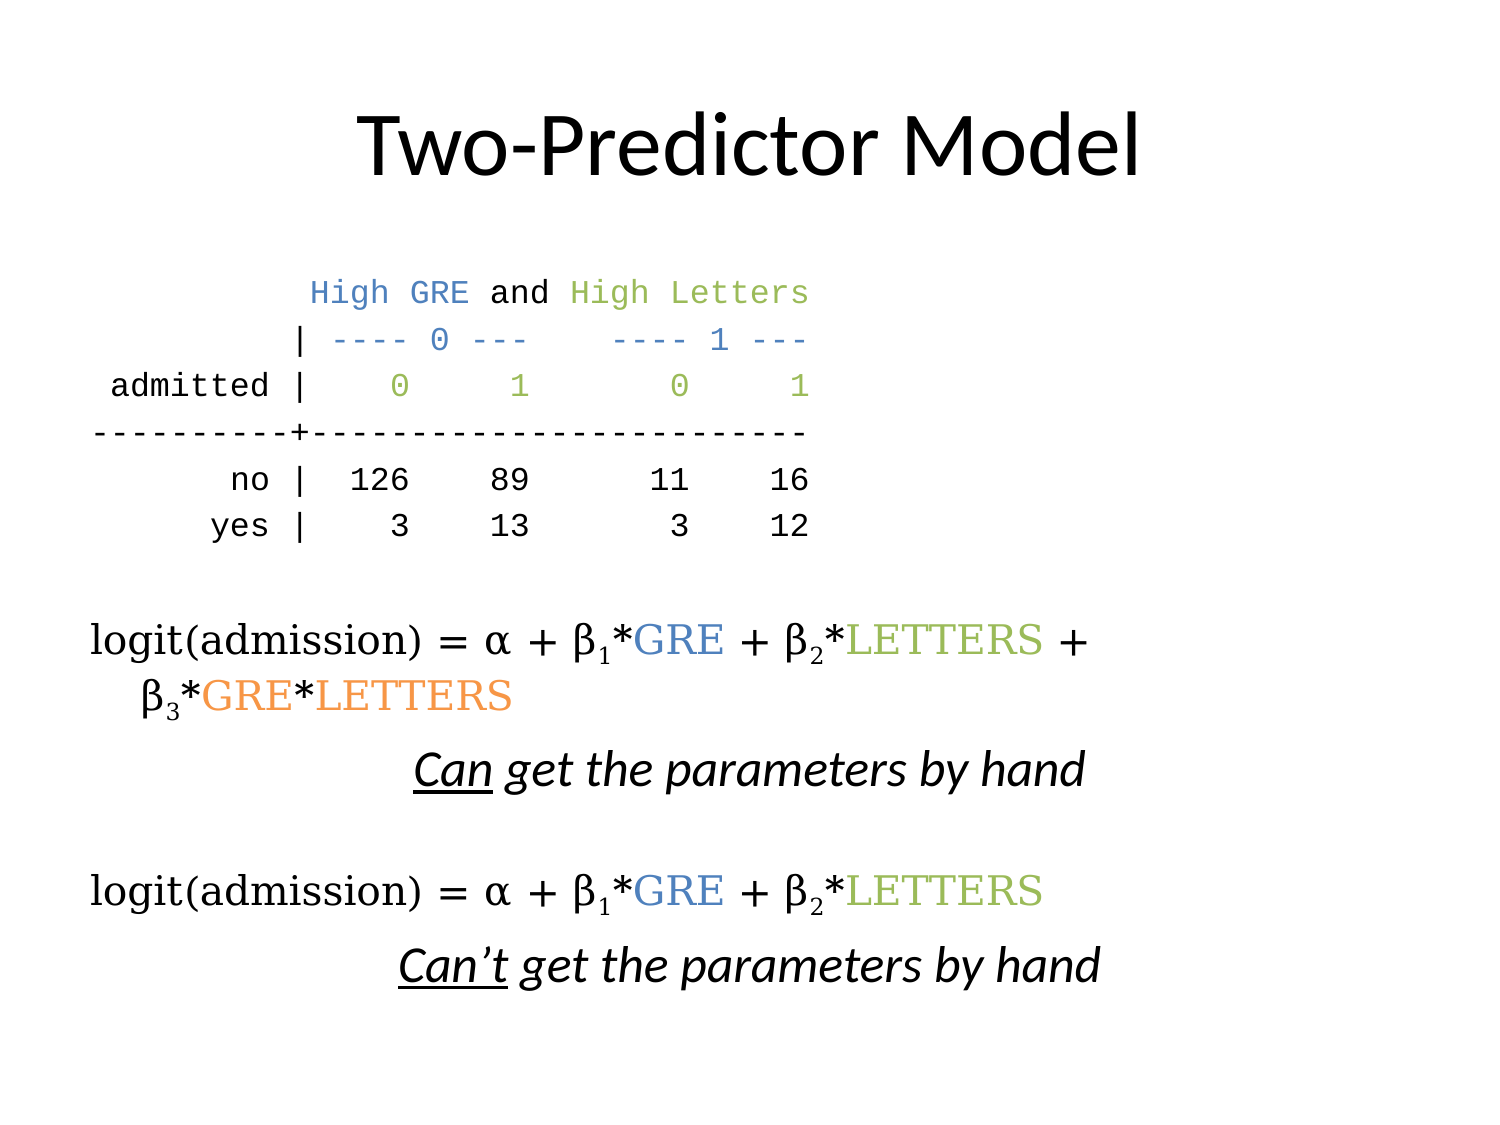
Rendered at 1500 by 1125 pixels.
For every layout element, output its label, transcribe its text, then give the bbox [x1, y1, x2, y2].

list High GRE and High Letters | ---- 0 --- ---- 1 --- admitted | 0 1 0 1 ----------+------------------------- no | 126 89 11 16 yes | 3 13 3 12 logit(admission) = α + β1*GRE + β2*Letters + β3*GRE*Letters Can get the parameters by hand logit(admission) = α + β1*GRE + β2*Letters Can’t get the parameters by hand [75, 262, 1425, 1005]
title Two-Predictor Model [75, 45, 1425, 233]
